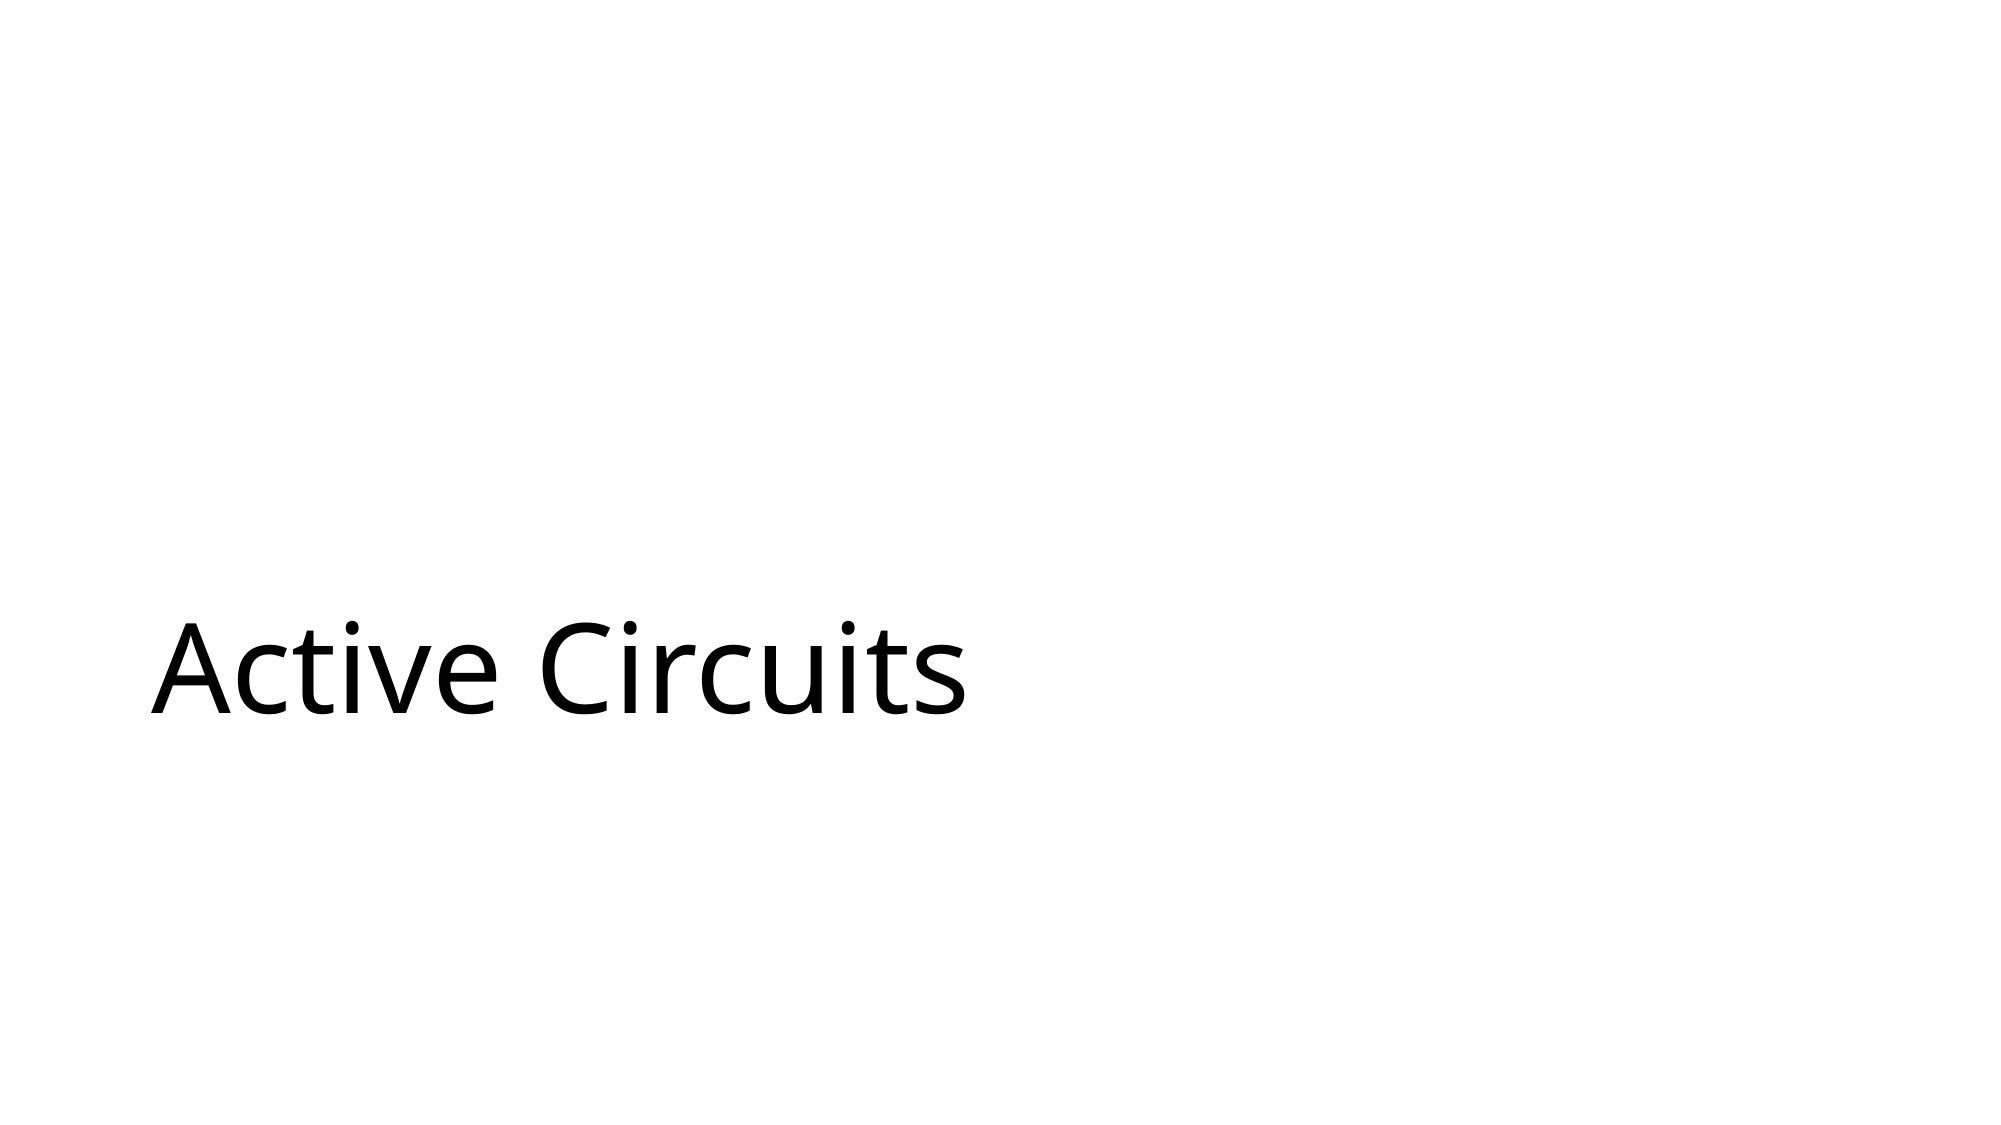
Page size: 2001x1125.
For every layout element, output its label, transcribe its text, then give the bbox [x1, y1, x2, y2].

title Active Circuits [136, 280, 1862, 749]
